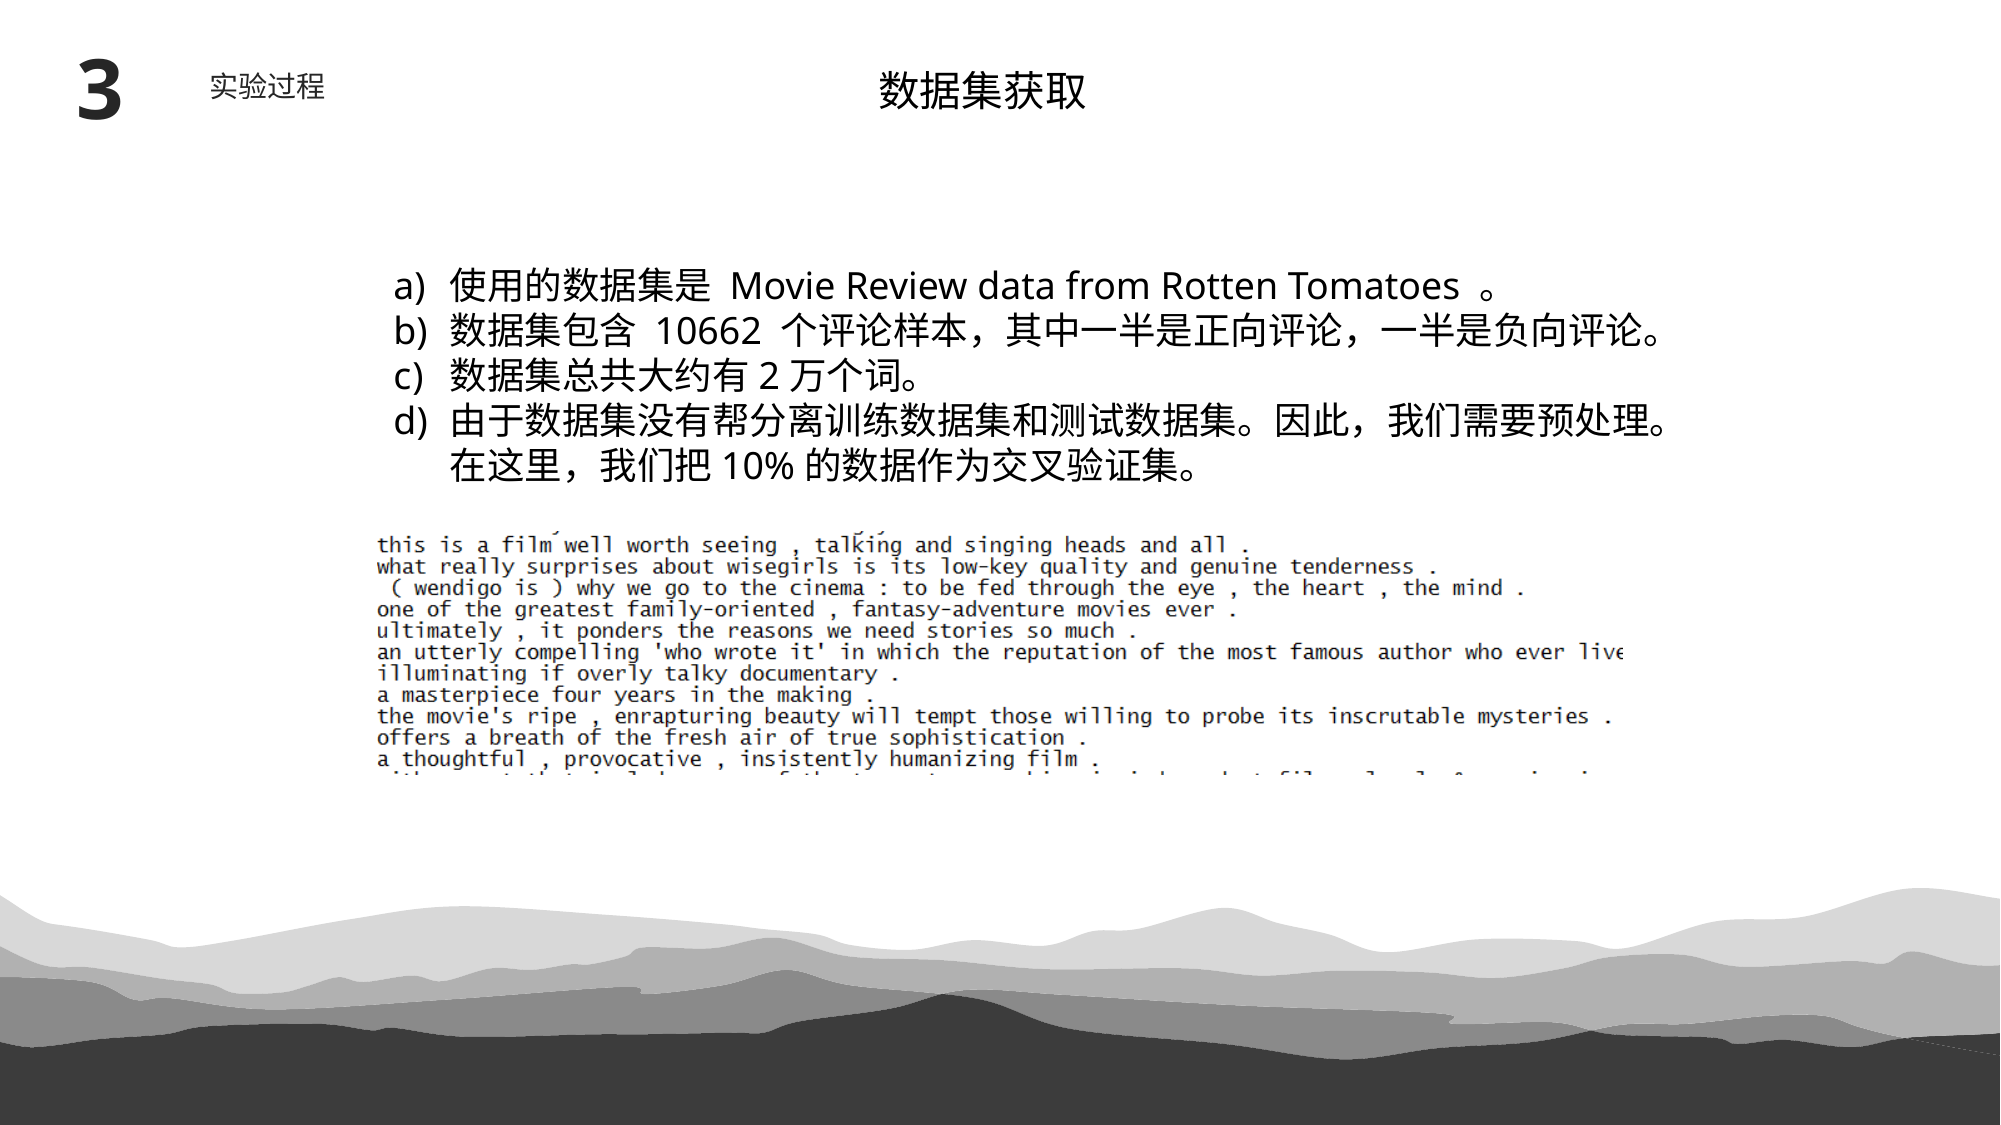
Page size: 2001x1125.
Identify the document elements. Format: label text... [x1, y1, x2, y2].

picture [377, 531, 1623, 775]
list 实验过程 [194, 60, 501, 116]
text_box 数据集获取 [783, 57, 1182, 123]
text_box 使用的数据集是 Movie Review data from Rotten Tomatoes 。 数据集包含 10662 个评论样本，其中一半是正向评论，一半是负向评论。 数据集总共大约有2万个词。 由于数据集没有帮分离训练数据集和测试数据集。因此，我们需要预处理。在这里，我们把10%的数据作为交叉验证集。 [378, 254, 1667, 585]
list 3 [61, 39, 195, 137]
